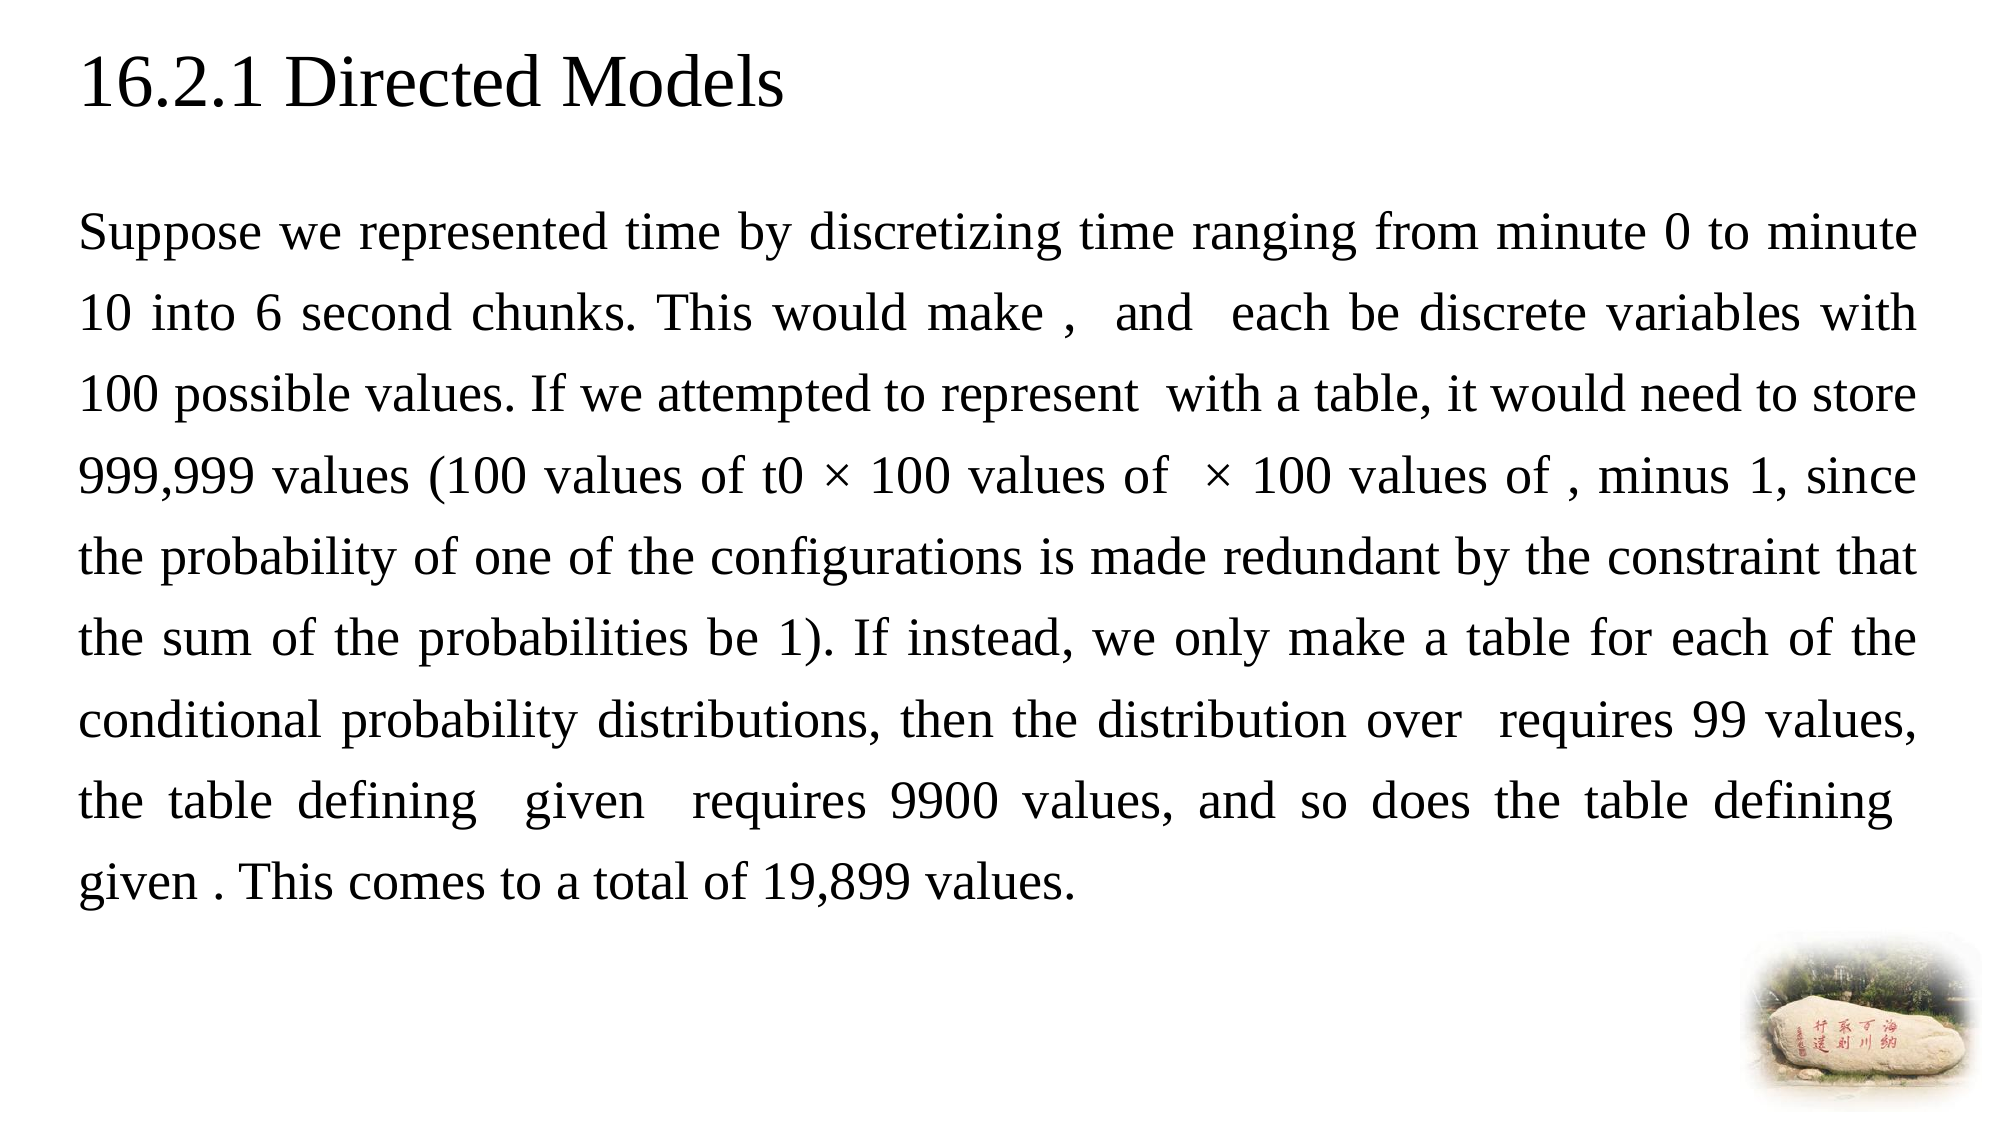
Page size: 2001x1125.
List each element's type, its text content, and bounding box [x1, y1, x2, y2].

picture [1740, 927, 1985, 1112]
title 16.2.1 Directed Models [63, 21, 1936, 142]
